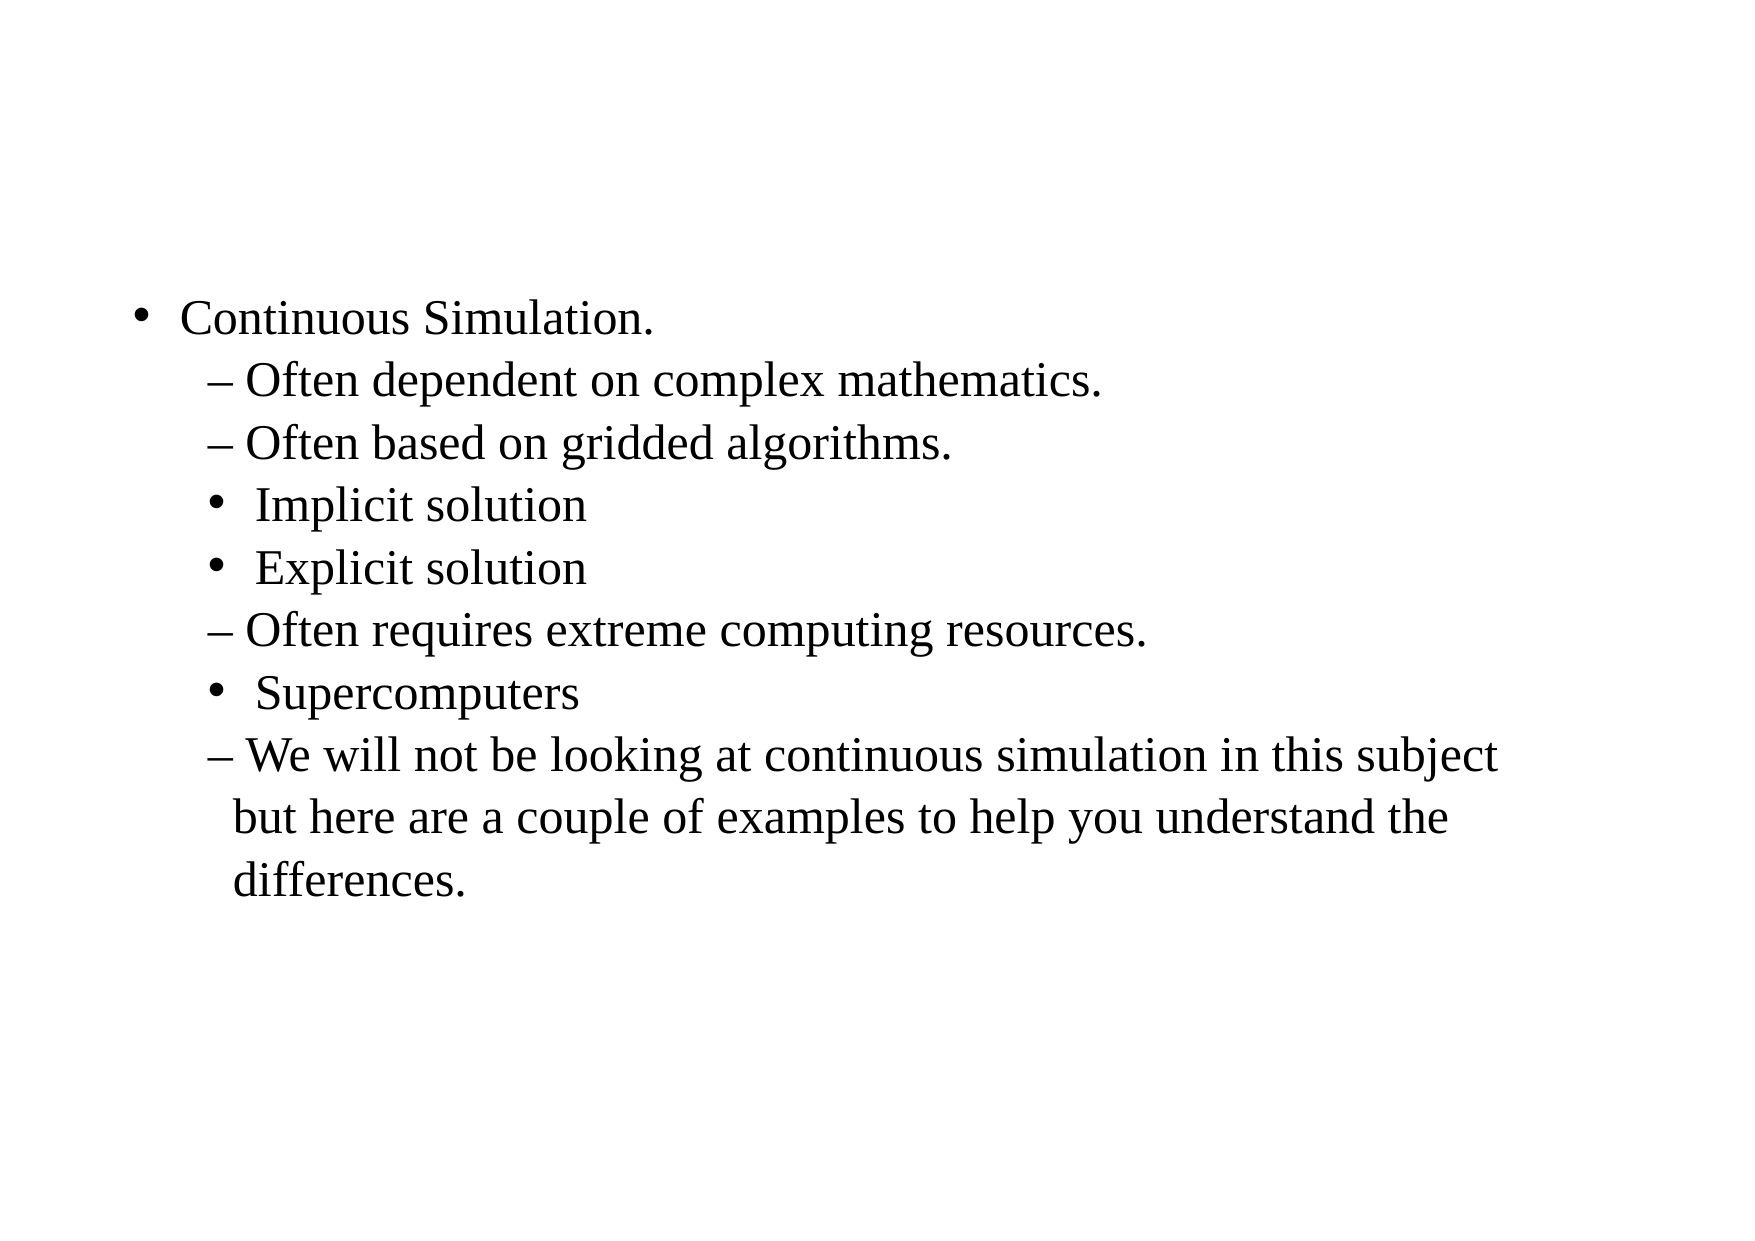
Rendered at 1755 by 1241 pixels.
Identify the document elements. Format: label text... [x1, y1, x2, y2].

text_box Continuous Simulation. – Often dependent on complex mathematics. – Often based on gridded algorithms. Implicit solution Explicit solution – Often requires extreme computing resources. Supercomputers – We will not be looking at continuous simulation in this subject but here are a couple of examples to help you understand the differences. [132, 277, 1669, 977]
